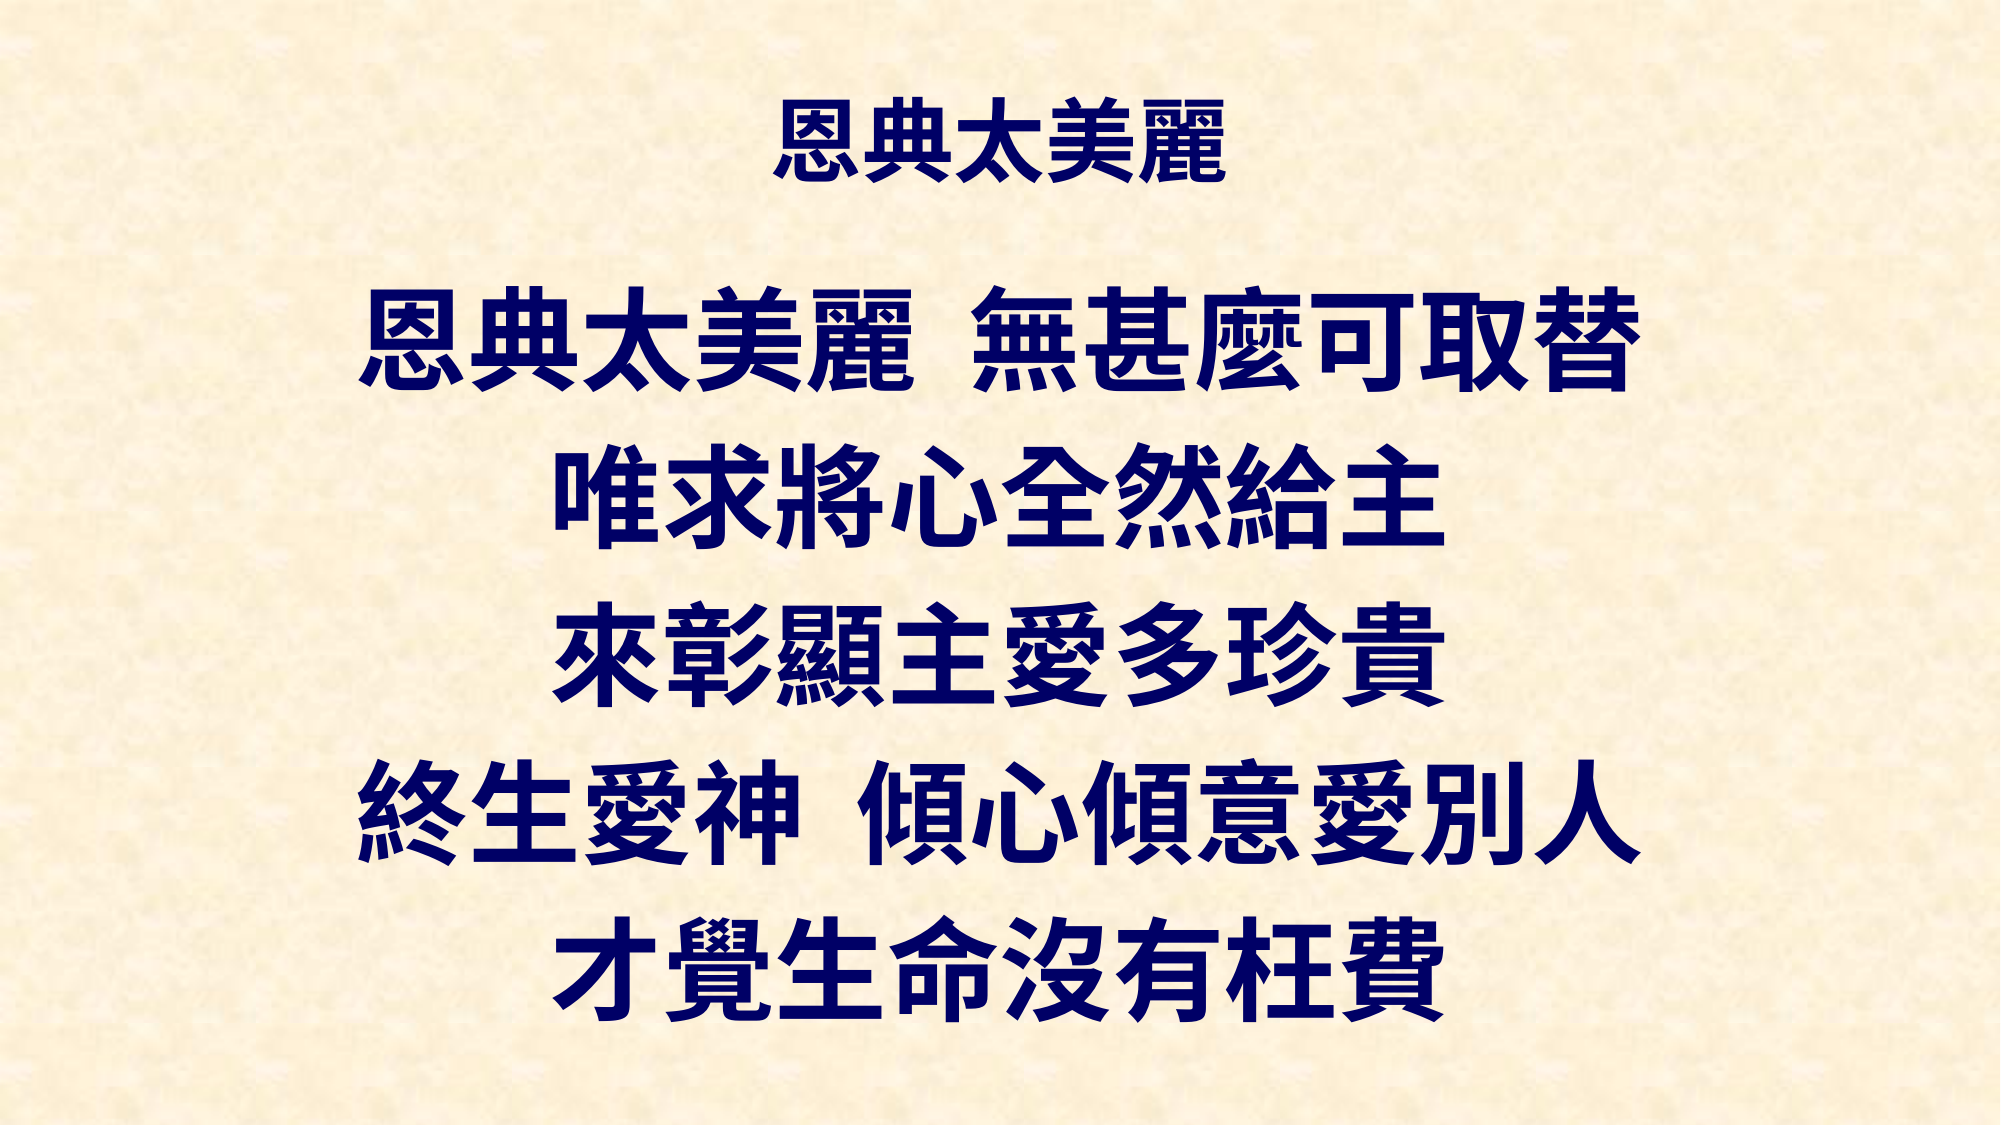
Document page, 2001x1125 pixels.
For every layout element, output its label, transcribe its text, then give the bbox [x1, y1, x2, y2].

title 恩典太美麗 [99, 45, 1900, 233]
list 恩典太美麗 無甚麼可取替 唯求將心全然給主 來彰顯主愛多珍貴 終生愛神 傾心傾意愛別人 才覺生命沒有枉費 [249, 262, 1750, 1125]
picture [0, 0, 2001, 1125]
